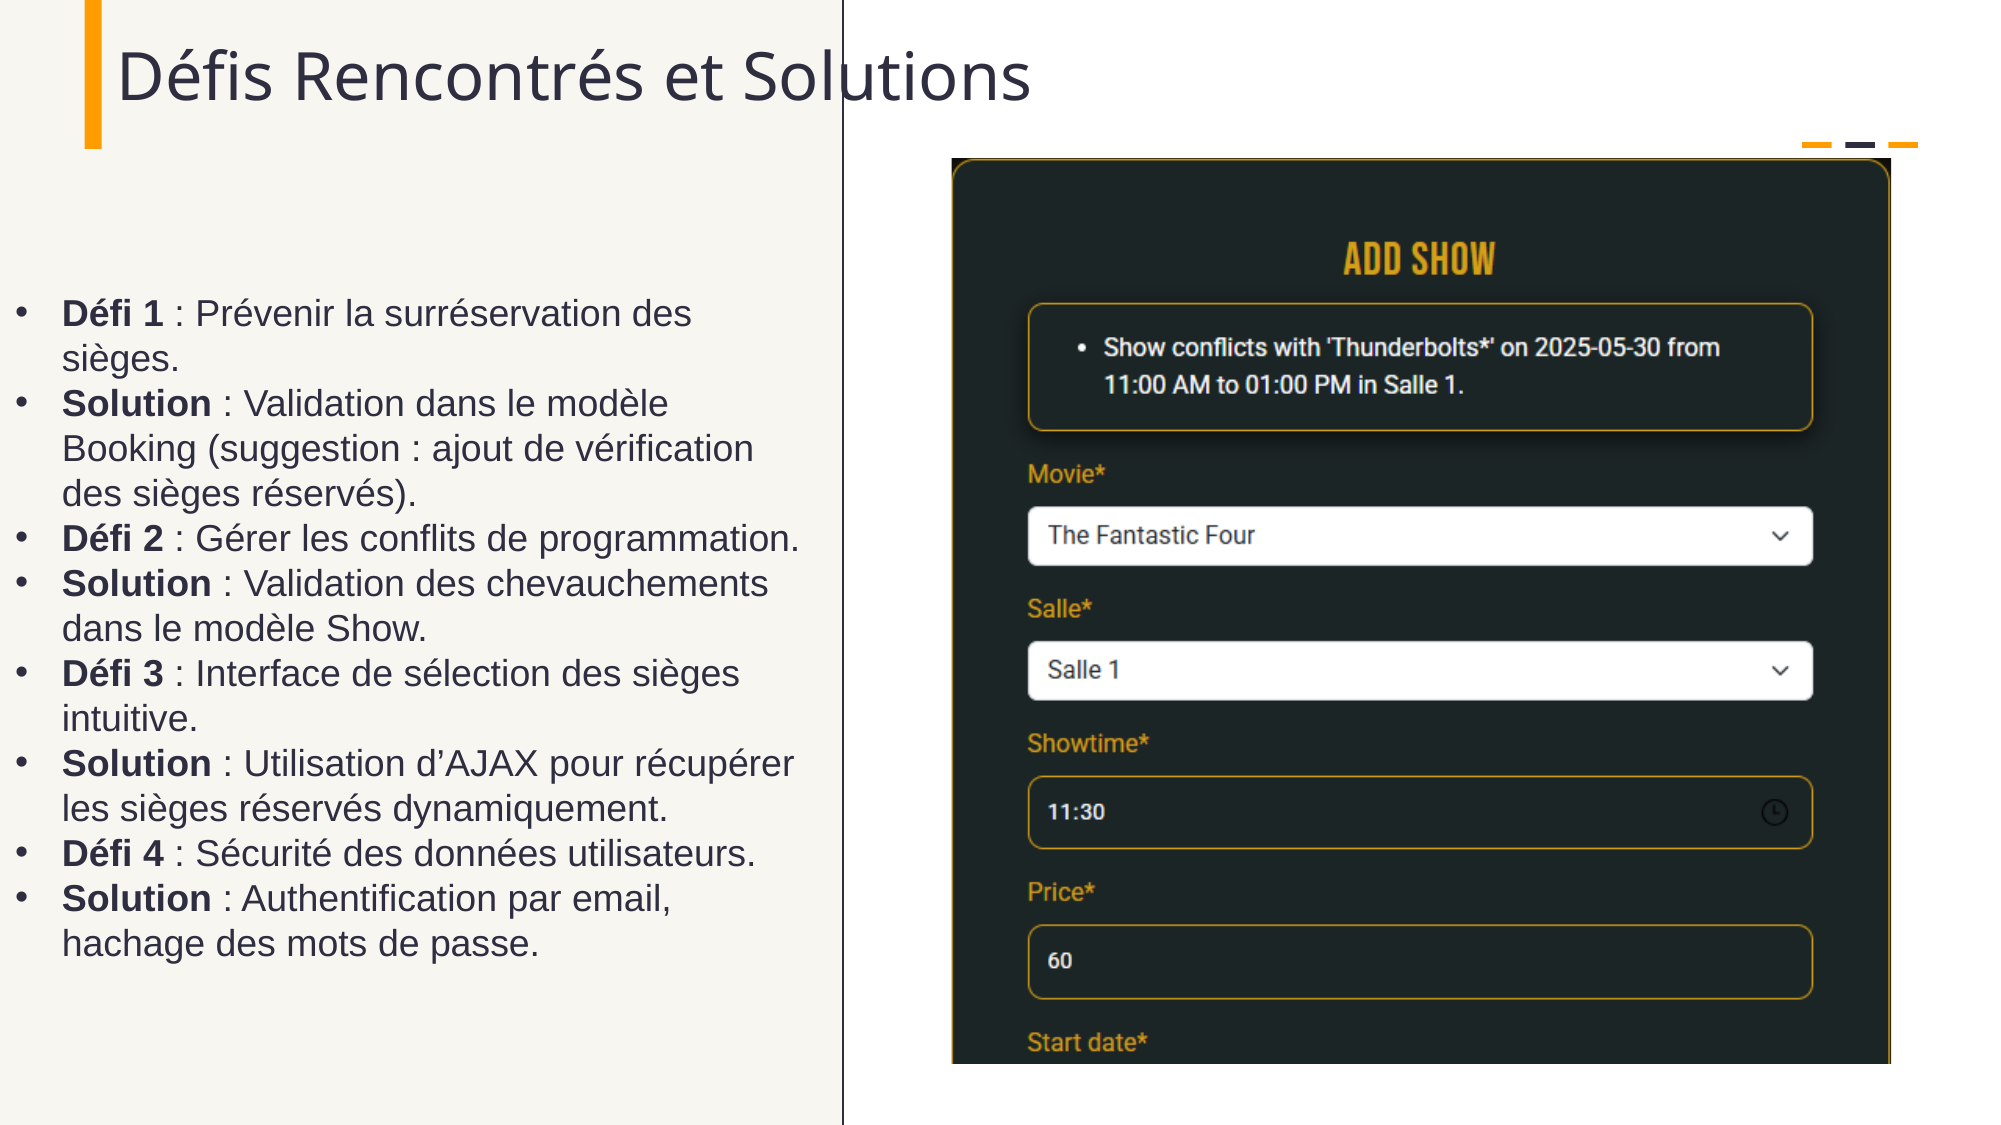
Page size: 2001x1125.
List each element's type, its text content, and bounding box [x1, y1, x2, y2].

text_box [1801, 141, 1833, 149]
text_box [844, 0, 2000, 1125]
text_box [1887, 141, 1919, 149]
text_box Défis Rencontrés et Solutions [103, 26, 842, 122]
text_box Défis Rencontrés et Solutions [844, 26, 1217, 122]
text_box [84, 0, 103, 150]
picture [951, 158, 1892, 1064]
text_box Défi 1 : Prévenir la surréservation des sièges. Solution : Validation dans le modèle Booking (suggestion : ajout de vérification des sièges réservés). Défi 2 : Gérer les conflits de programmation. Solution : Validation des chevauchements dans le modèle Show. Défi 3 : Interface de sélection des sièges intuitive. Solution : Utilisation d’AJAX pour récupérer les sièges réservés dynamiquement. Défi 4 : Sécurité des données utilisateurs. Solution : Authentification par email, hachage des mots de passe. [0, 281, 819, 1017]
text_box [1844, 141, 1876, 149]
